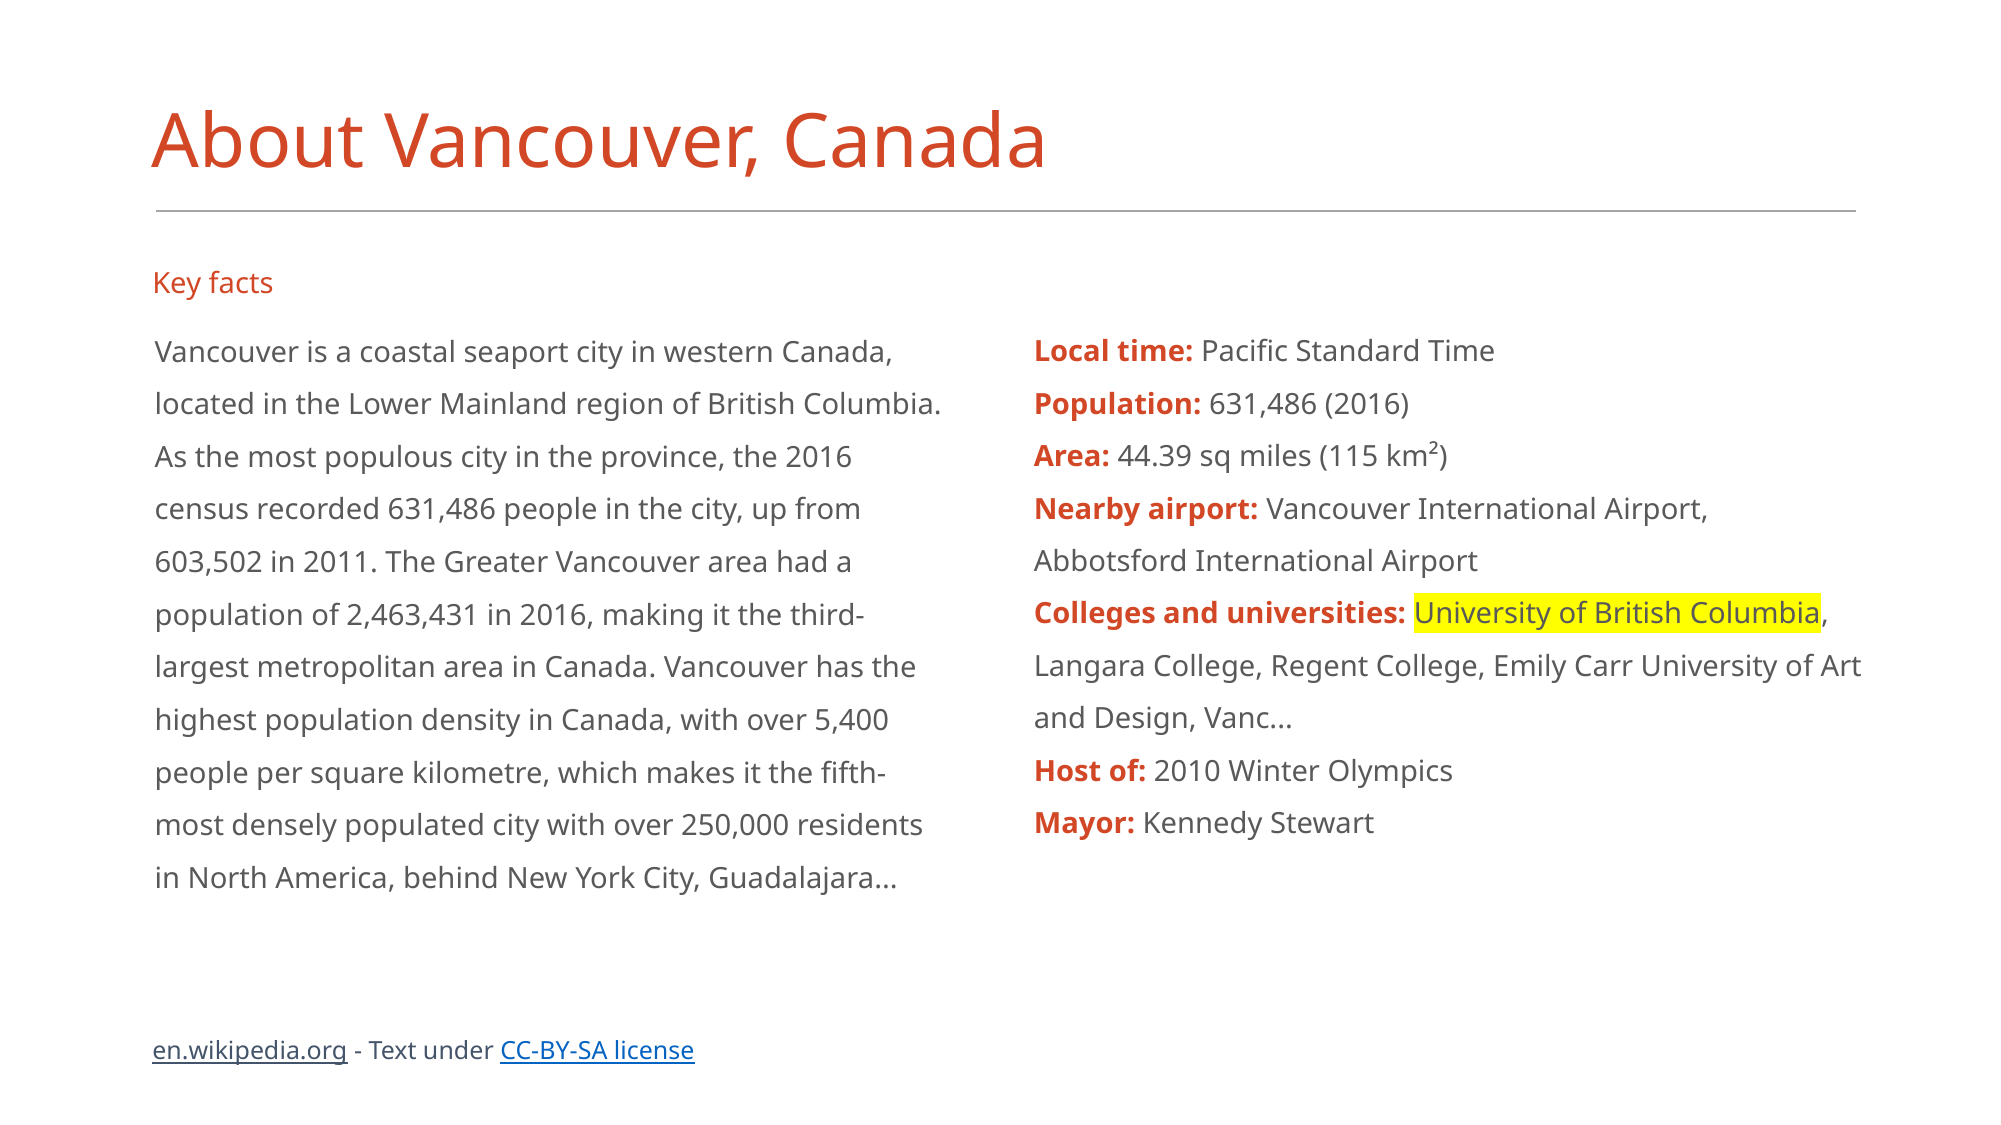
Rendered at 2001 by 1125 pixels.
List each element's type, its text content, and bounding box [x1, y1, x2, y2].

footer en.wikipedia.org - Text under CC-BY-SA license [137, 1021, 1086, 1082]
text_box Local time: Pacific Standard Time Population: 631,486 (2016) Area: 44.39 sq miles (115 km²) Nearby airport: Vancouver International Airport, Abbotsford International Airport Colleges and universities: University of British Columbia, Langara College, Regent College, Emily Carr University of Art and Design, Vanc... Host of: 2010 Winter Olympics Mayor: Kennedy Stewart [1018, 307, 1879, 847]
title About Vancouver, Canada [136, 75, 1862, 211]
text_box Vancouver is a coastal seaport city in western Canada, located in the Lower Mainland region of British Columbia. As the most populous city in the province, the 2016 census recorded 631,486 people in the city, up from 603,502 in 2011. The Greater Vancouver area had a population of 2,463,431 in 2016, making it the third-largest metropolitan area in Canada. Vancouver has the highest population density in Canada, with over 5,400 people per square kilometre, which makes it the fifth-most densely populated city with over 250,000 residents in North America, behind New York City, Guadalajara... [139, 307, 965, 964]
text_box Key facts [137, 239, 1854, 307]
